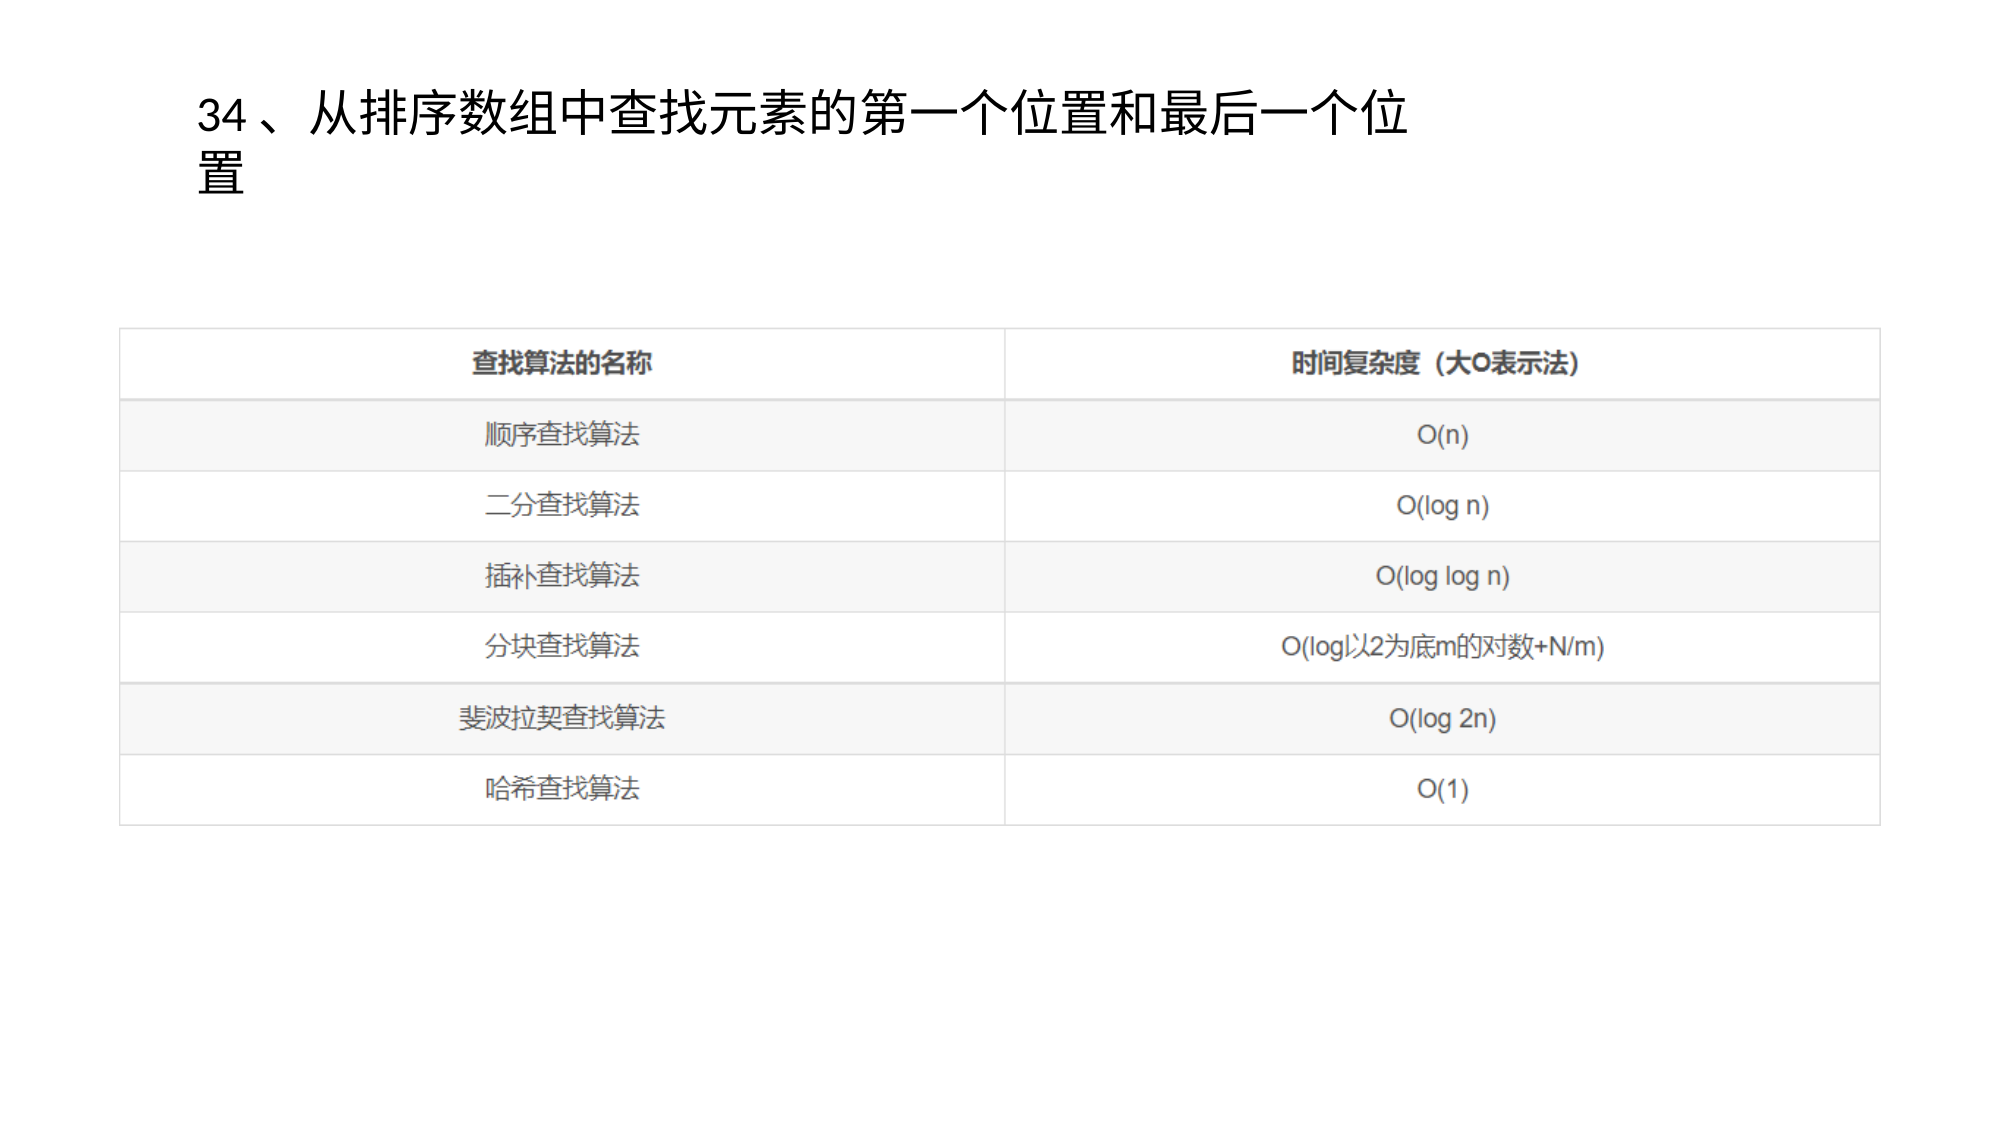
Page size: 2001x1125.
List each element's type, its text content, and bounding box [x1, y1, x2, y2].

text_box 34、从排序数组中查找元素的第一个位置和最后一个位置 [181, 74, 1465, 210]
picture [119, 325, 1881, 826]
